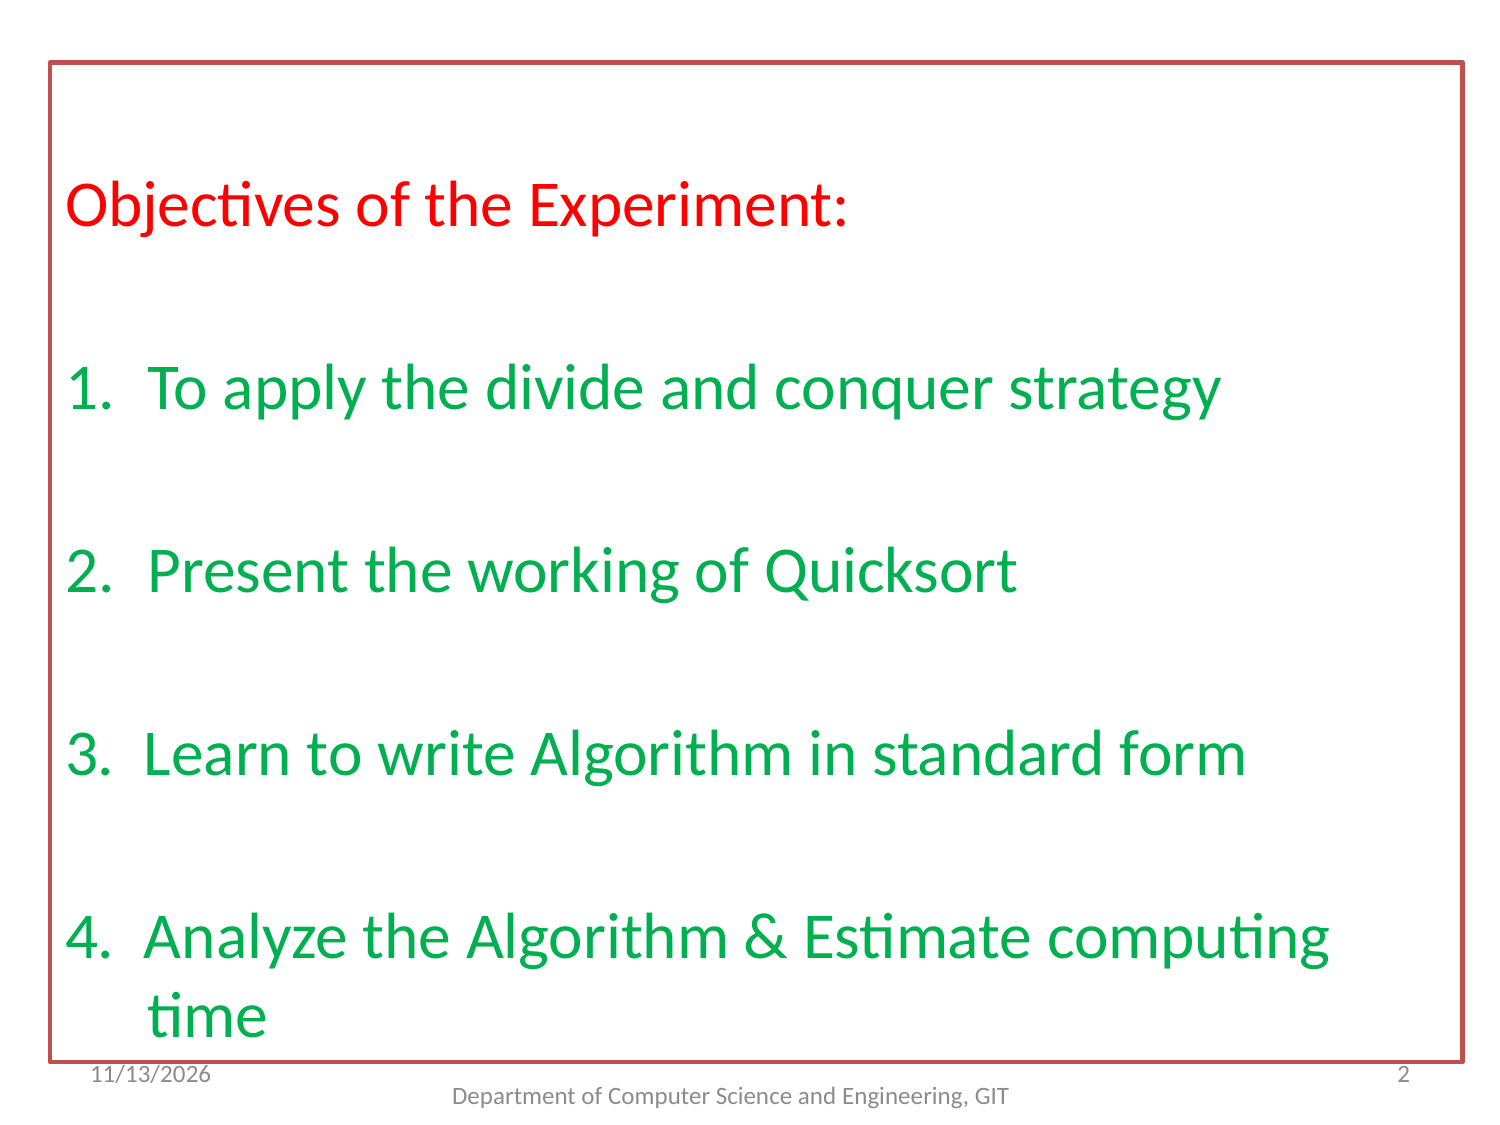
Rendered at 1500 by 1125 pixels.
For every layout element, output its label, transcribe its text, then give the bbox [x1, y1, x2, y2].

subtitle Objectives of the Experiment: To apply the divide and conquer strategy Present the working of Quicksort 3. Learn to write Algorithm in standard form 4. Analyze the Algorithm & Estimate computing time [48, 60, 1465, 1064]
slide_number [75, 1042, 425, 1103]
footer Department of Computer Science and Engineering, GIT [399, 1065, 1063, 1125]
slide_number 2 [1074, 1042, 1425, 1103]
